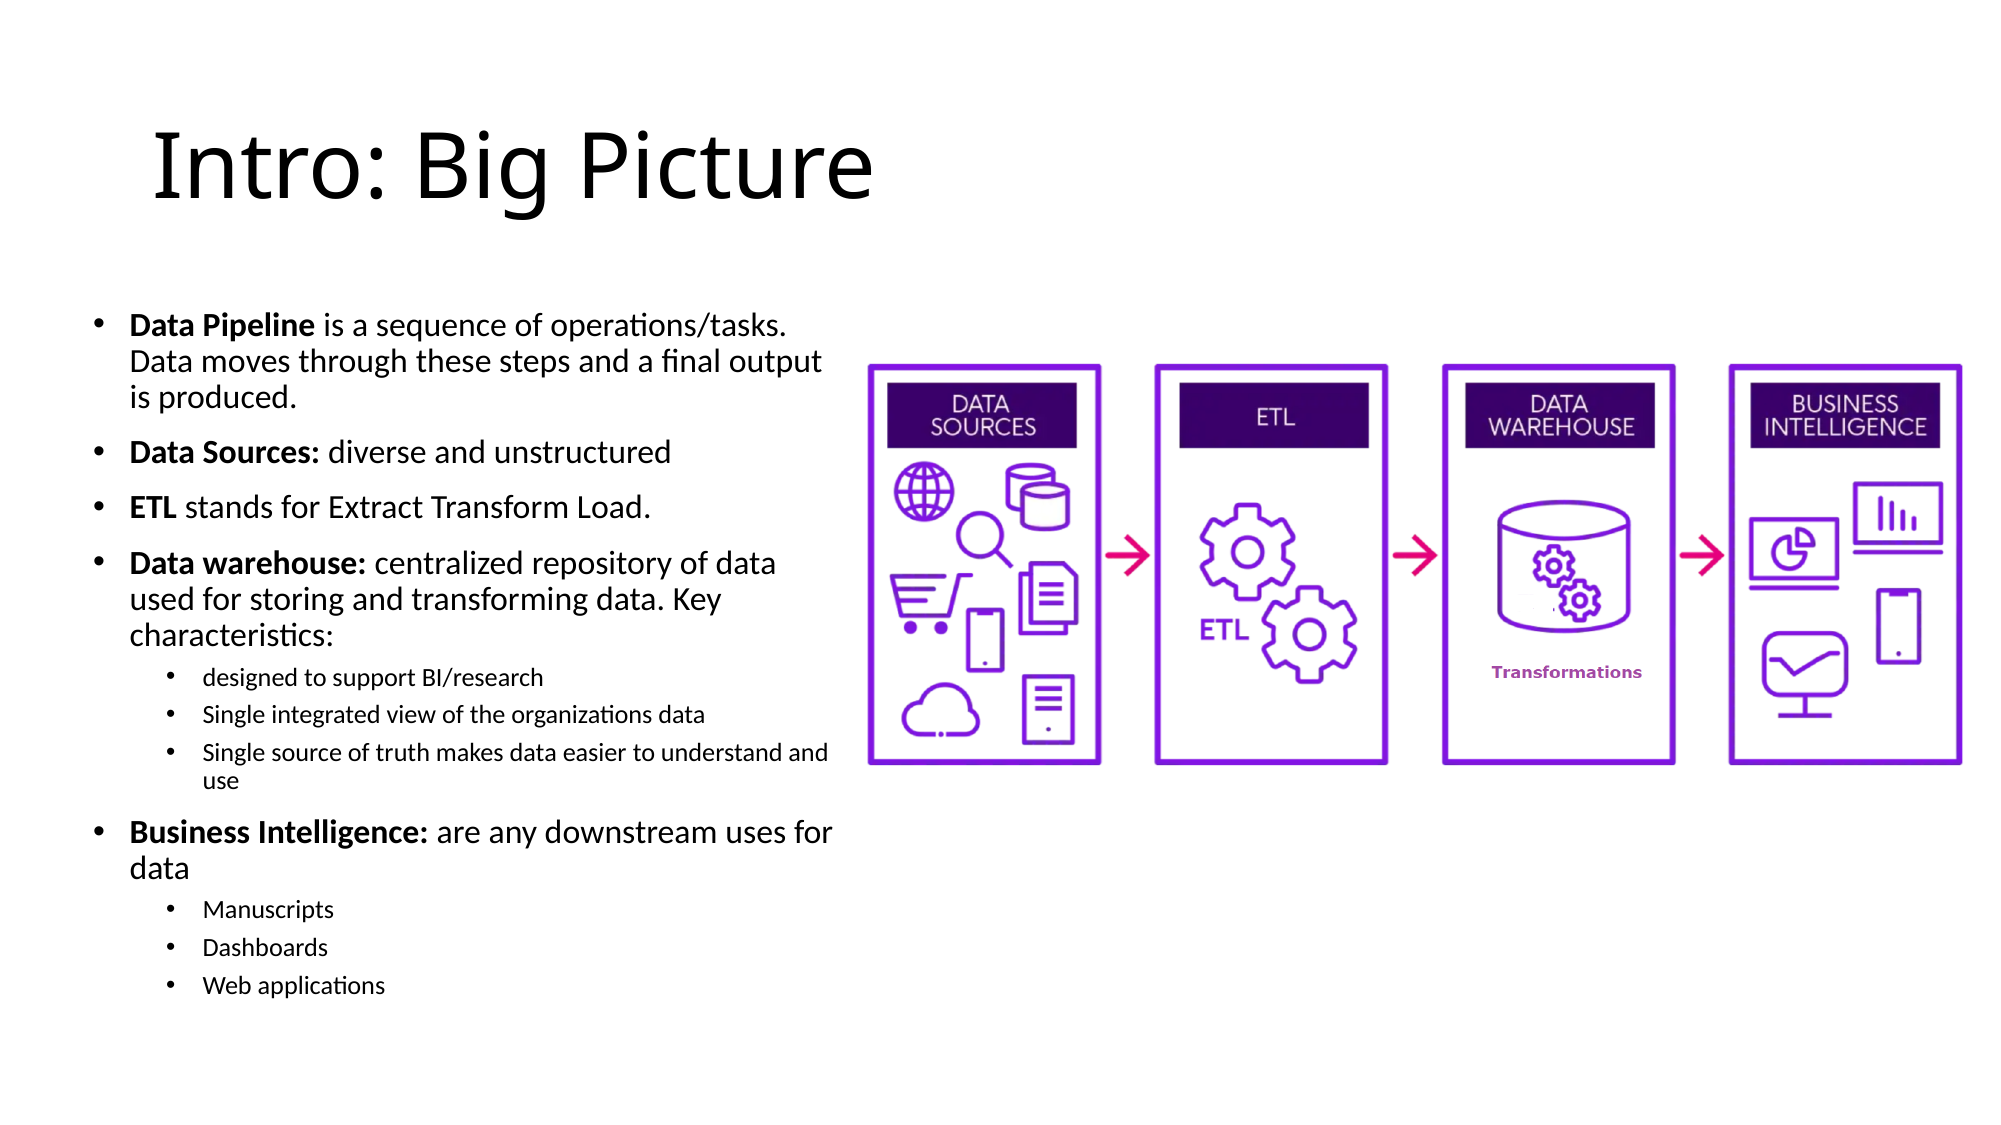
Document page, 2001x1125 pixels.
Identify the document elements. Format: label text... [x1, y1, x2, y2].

title Intro: Big Picture [137, 59, 1863, 278]
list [848, 350, 1973, 775]
text_box Data Pipeline is a sequence of operations/tasks. Data moves through these steps and a final output is produced. Data Sources: diverse and unstructured ETL stands for Extract Transform Load. Data warehouse: centralized repository of data used for storing and transforming data. Key characteristics: designed to support BI/research Single integrated view of the organizations data Single source of truth makes data easier to understand and use Business Intelligence: are any downstream uses for data Manuscripts Dashboards Web applications [78, 299, 849, 1014]
